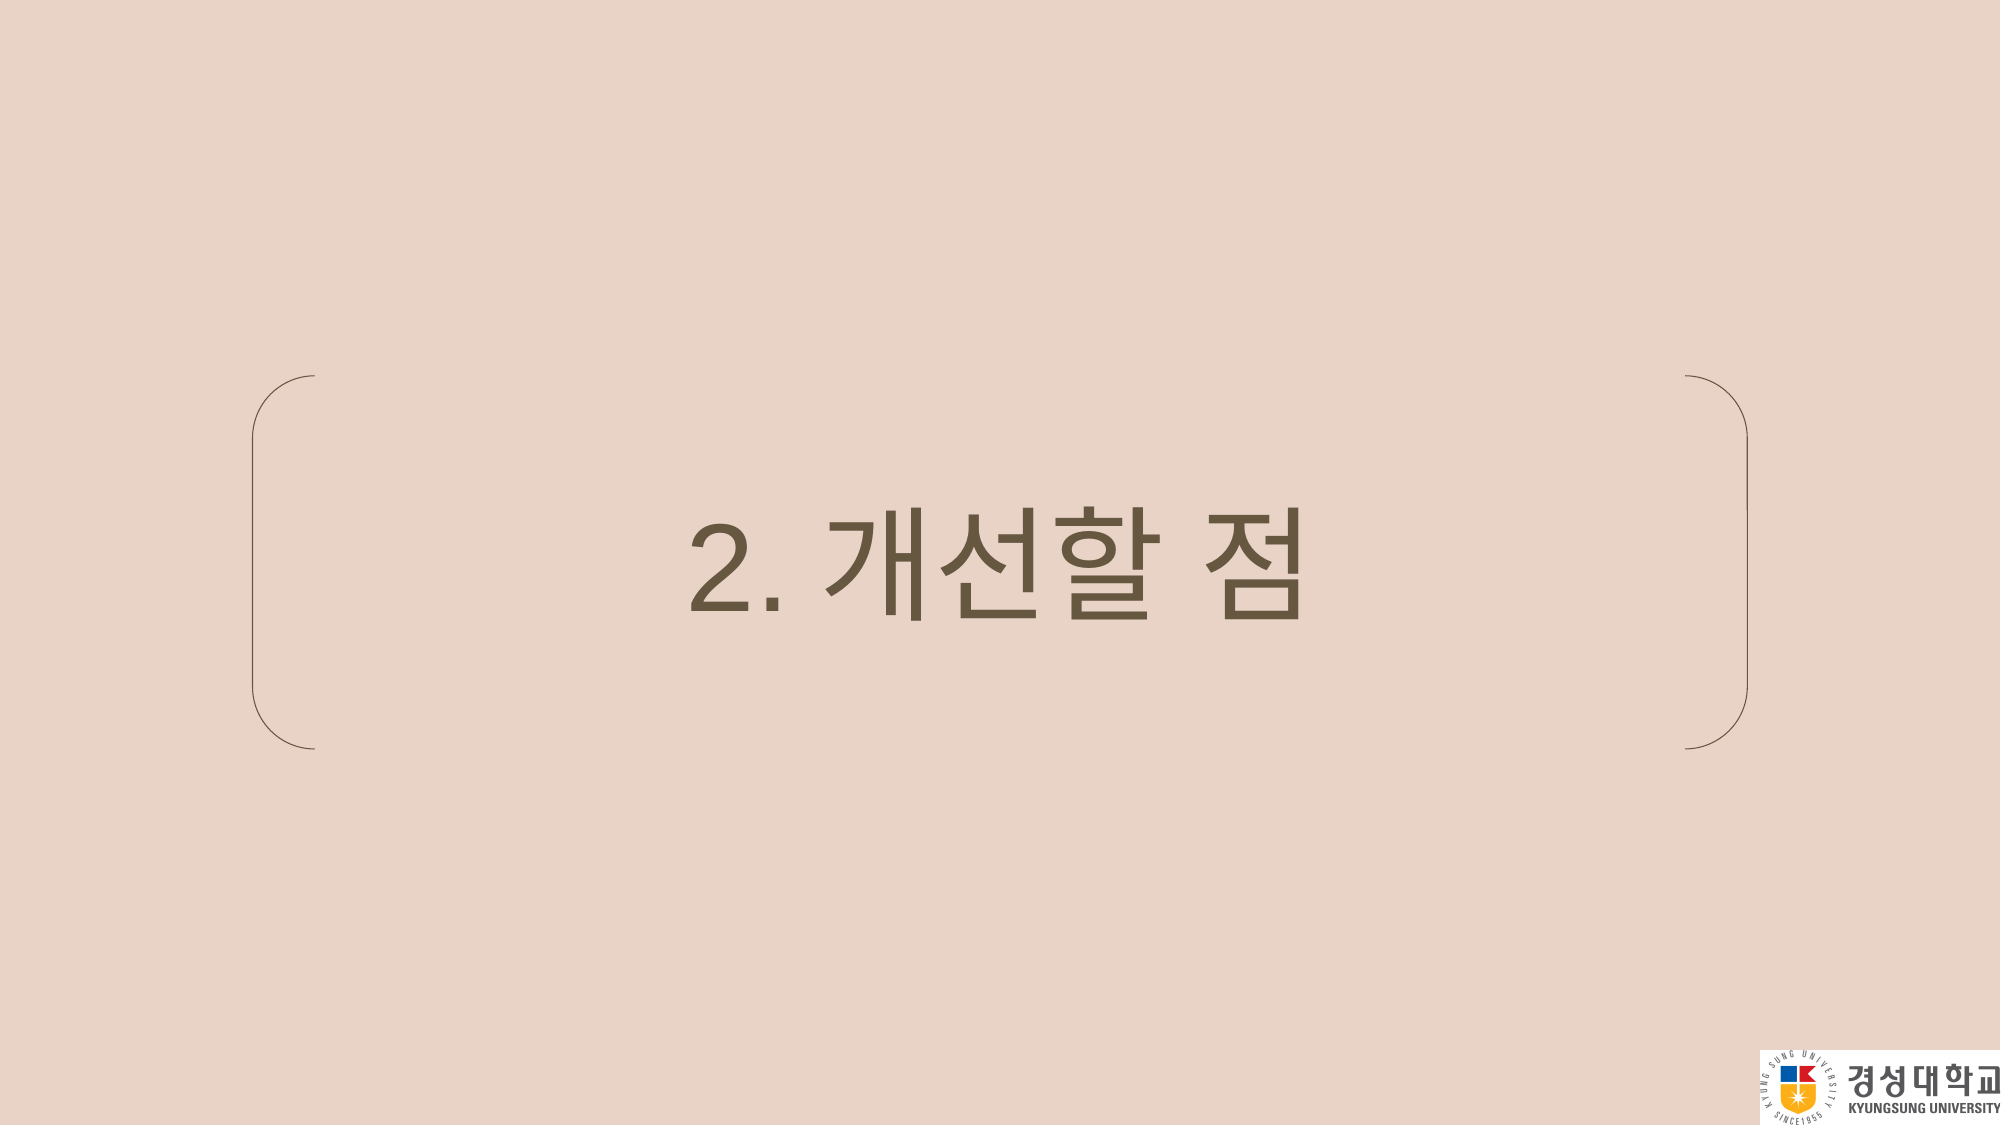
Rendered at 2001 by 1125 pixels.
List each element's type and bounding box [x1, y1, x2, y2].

text_box [251, 375, 1748, 750]
picture [1760, 1050, 2001, 1125]
